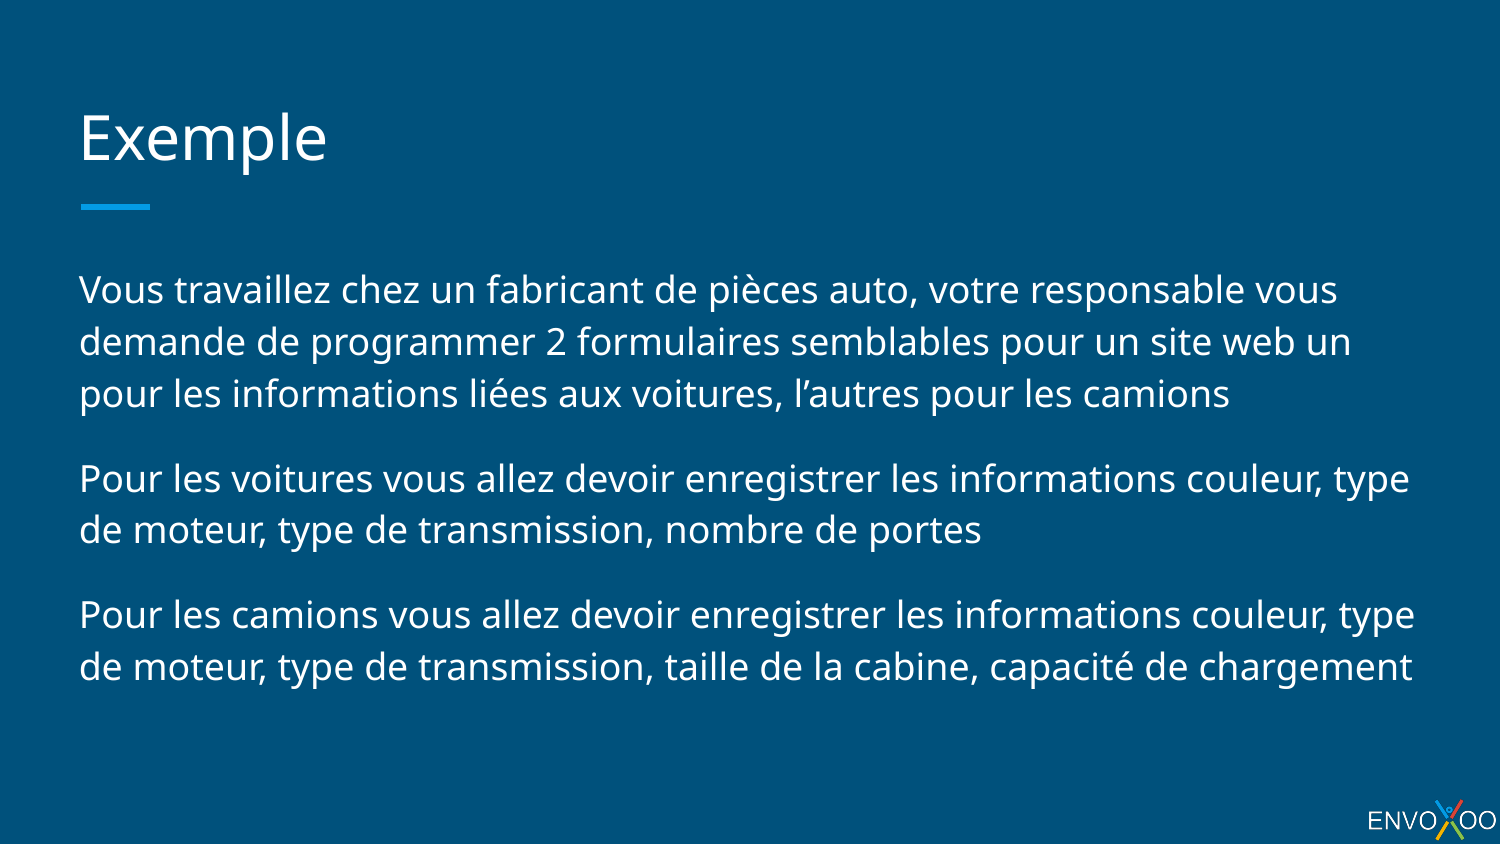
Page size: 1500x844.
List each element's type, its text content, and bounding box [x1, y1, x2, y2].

picture [1451, 800, 1462, 818]
list Vous travaillez chez un fabricant de pièces auto, votre responsable vous demande de programmer 2 formulaires semblables pour un site web un pour les informations liées aux voitures, l’autres pour les camions Pour les voitures vous allez devoir enregistrer les informations couleur, type de moteur, type de transmission, nombre de portes Pour les camions vous allez devoir enregistrer les informations couleur, type de moteur, type de transmission, taille de la cabine, capacité de chargement [63, 244, 1437, 750]
picture [1370, 812, 1382, 829]
title Exemple [63, 75, 1437, 188]
picture [1452, 822, 1463, 838]
picture [1437, 822, 1448, 840]
